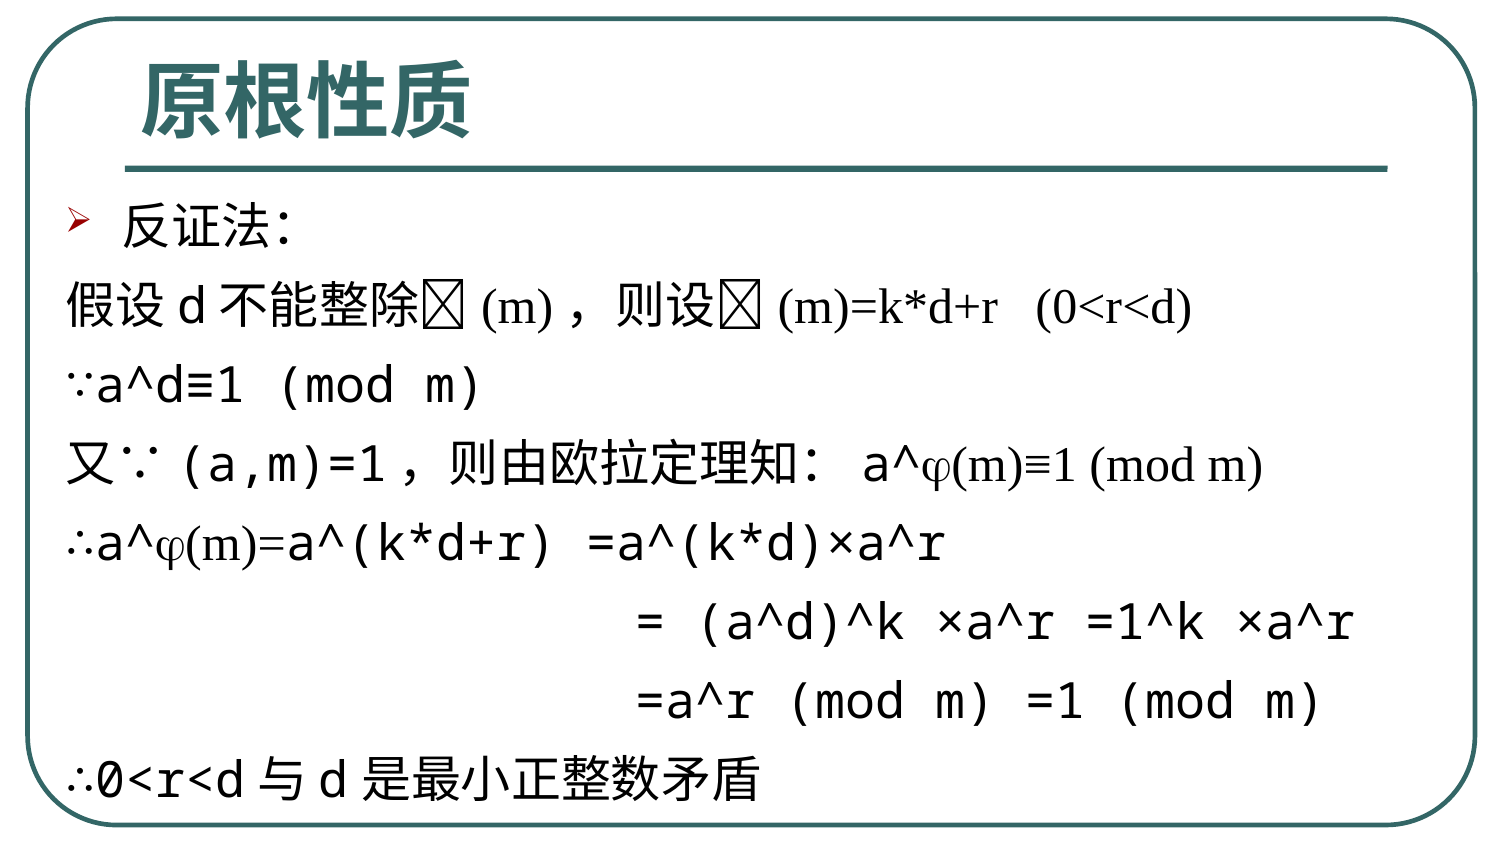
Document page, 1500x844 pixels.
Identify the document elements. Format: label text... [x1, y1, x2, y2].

title 原根性质 [125, 28, 1388, 169]
list 反证法： 假设d不能整除(m)，则设(m)=k*d+r (0<r<d) ∵a^d≡1 (mod m) 又∵(a,m)=1，则由欧拉定理知：a^(m)≡1 (mod m) ∴a^(m)=a^(k*d+r) =a^(k*d)×a^r = (a^d)^k ×a^r =1^k ×a^r =a^r (mod m) =1 (mod m) ∴0<r<d与d是最小正整数矛盾 [50, 178, 1463, 807]
